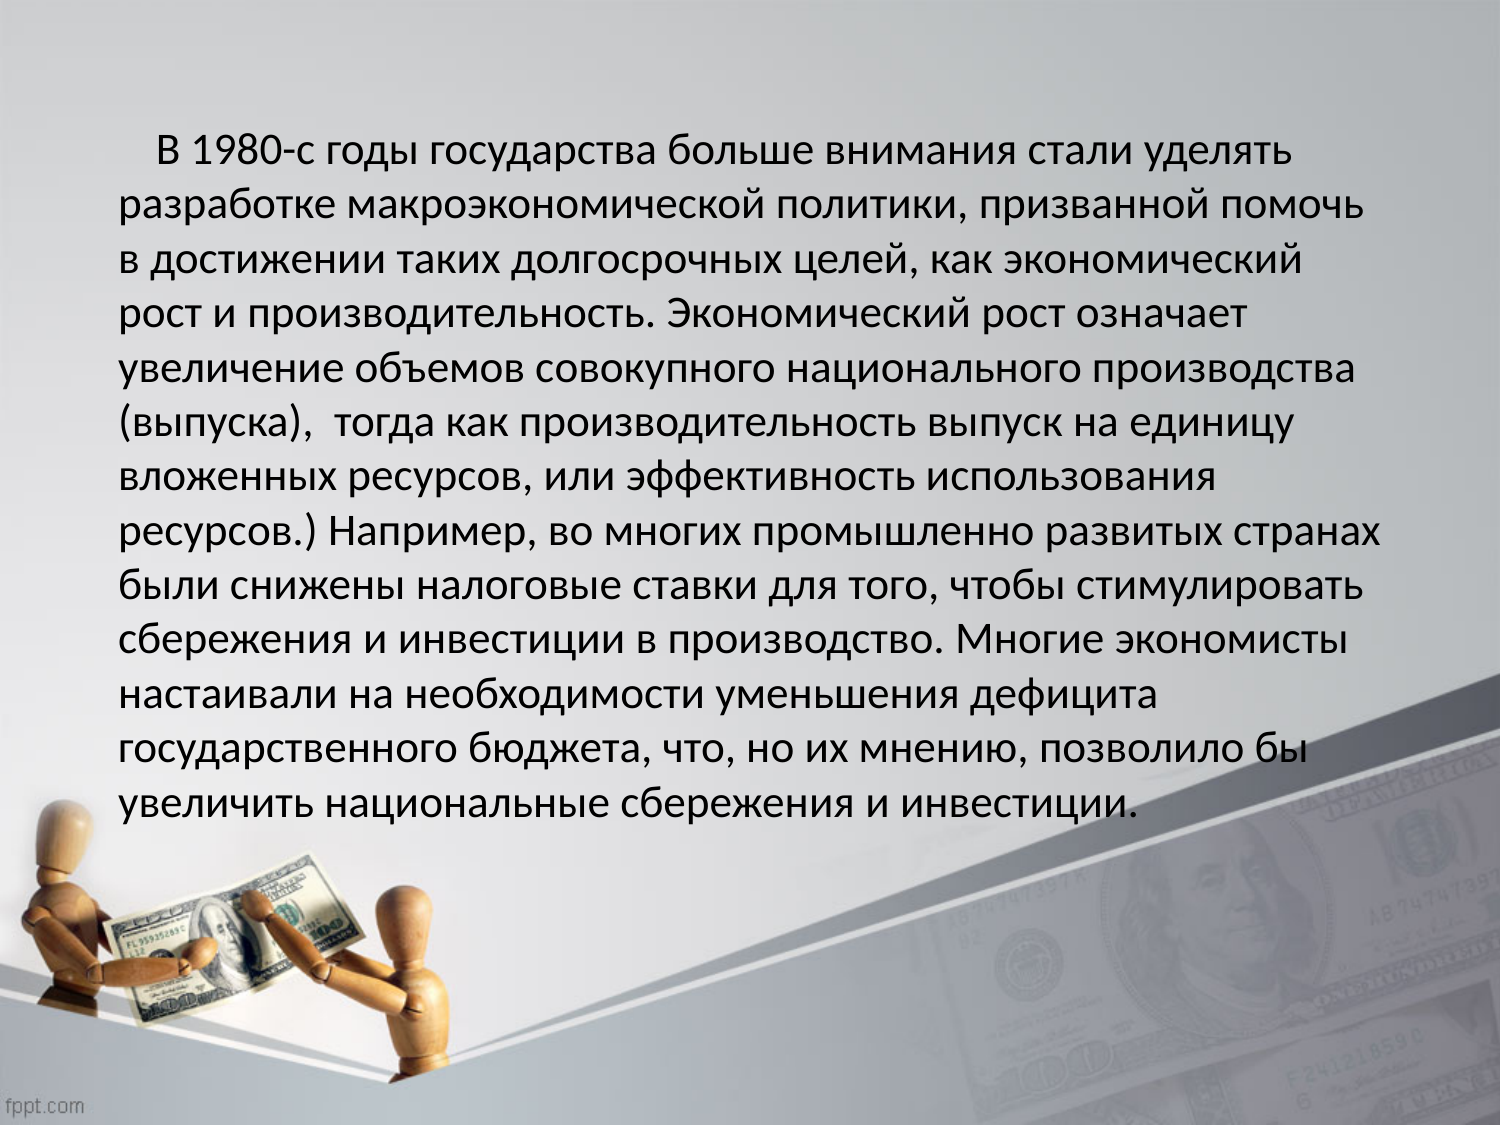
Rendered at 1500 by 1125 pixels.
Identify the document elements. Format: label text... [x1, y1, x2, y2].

list В 1980-с годы государства больше внимания стали уделять разработке макроэкономической политики, призванной помочь в достижении таких долгосрочных целей, как экономический рост и производительность. Экономический рост означает увеличение объемов совокупного национального производства (выпуска), тогда как производительность выпуск на единицу вложенных ресурсов, или эффективность использования ресурсов.) Например, во многих промышленно развитых странах были снижены налоговые ставки для того, чтобы стимулировать сбережения и инвестиции в производство. Многие экономисты настаивали на необходимости уменьшения дефицита государственного бюджета, что, но их мнению, позволило бы увеличить национальные сбережения и инвестиции. [48, 111, 1399, 854]
picture [0, 0, 1500, 1125]
